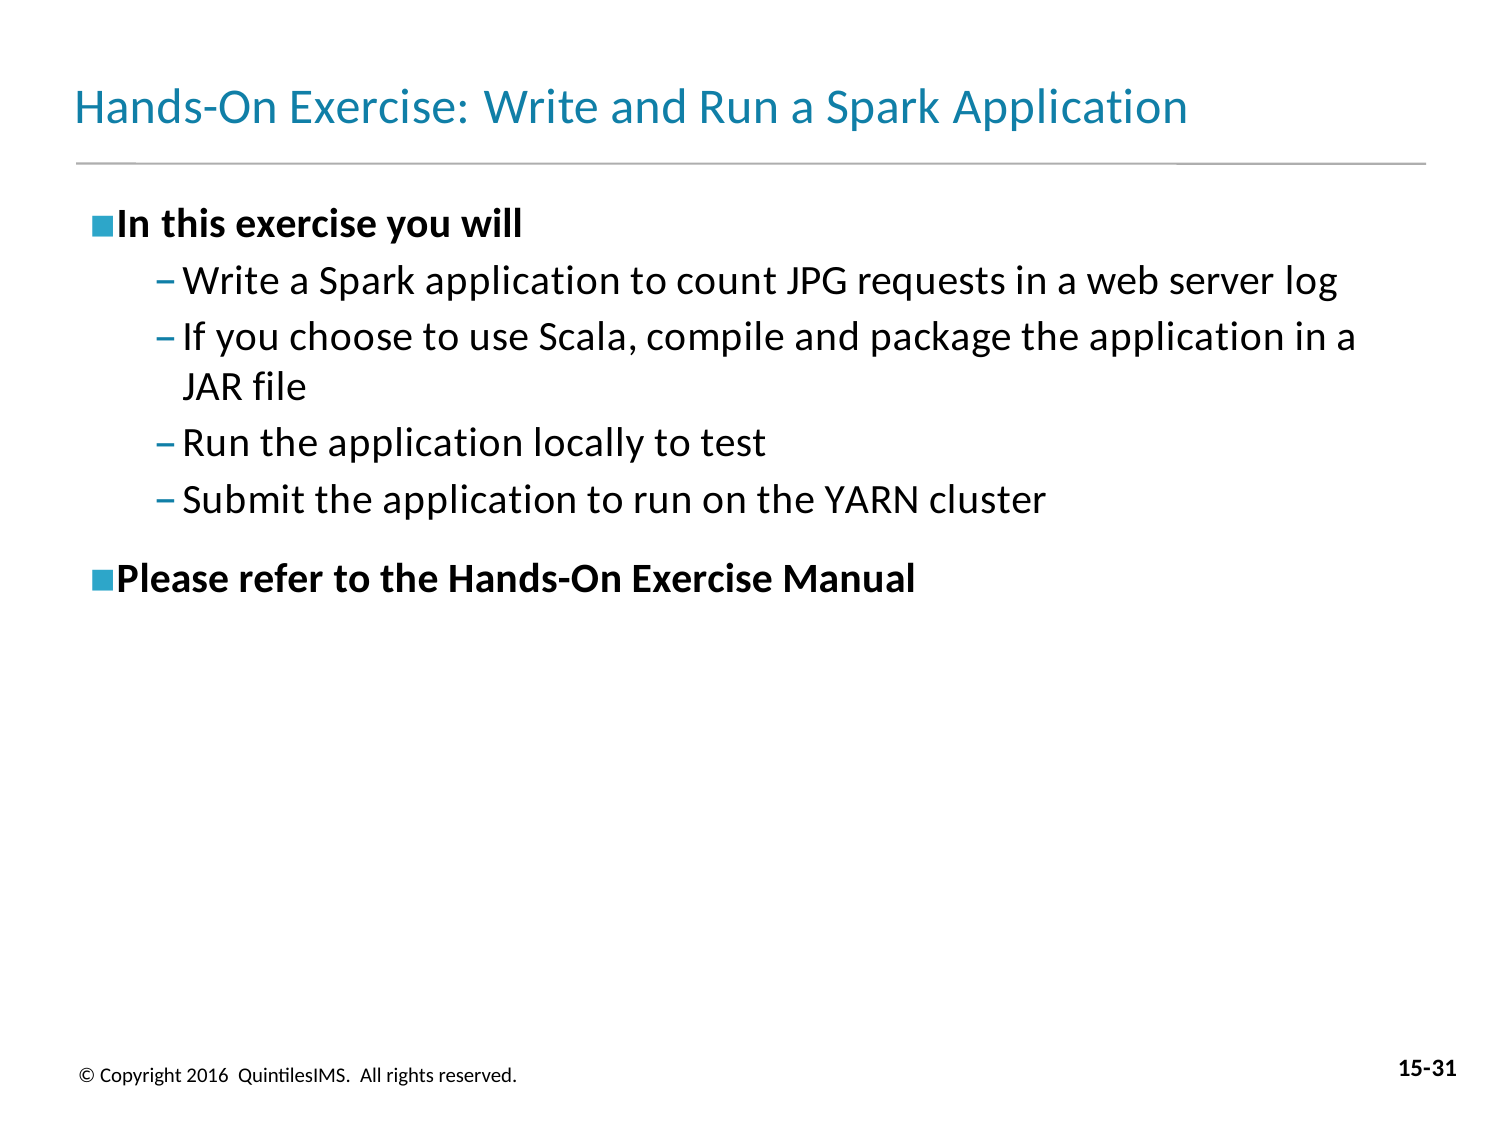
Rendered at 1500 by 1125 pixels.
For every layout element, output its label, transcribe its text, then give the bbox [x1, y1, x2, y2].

slide_number 15-31 [1395, 1051, 1461, 1125]
title Hands-On Exercise: Write and Run a Spark Application [72, 73, 1428, 262]
text_box In this exercise you will Write a Spark application to count JPG requests in a web server log If you choose to use Scala, compile and package the application in a JAR file Run the application locally to test Submit the application to run on the YARN cluster Please refer to the Hands-On Exercise Manual [86, 262, 1397, 601]
footer © Copyright 2016 QuintilesIMS. All rights reserved. [76, 1061, 1188, 1125]
